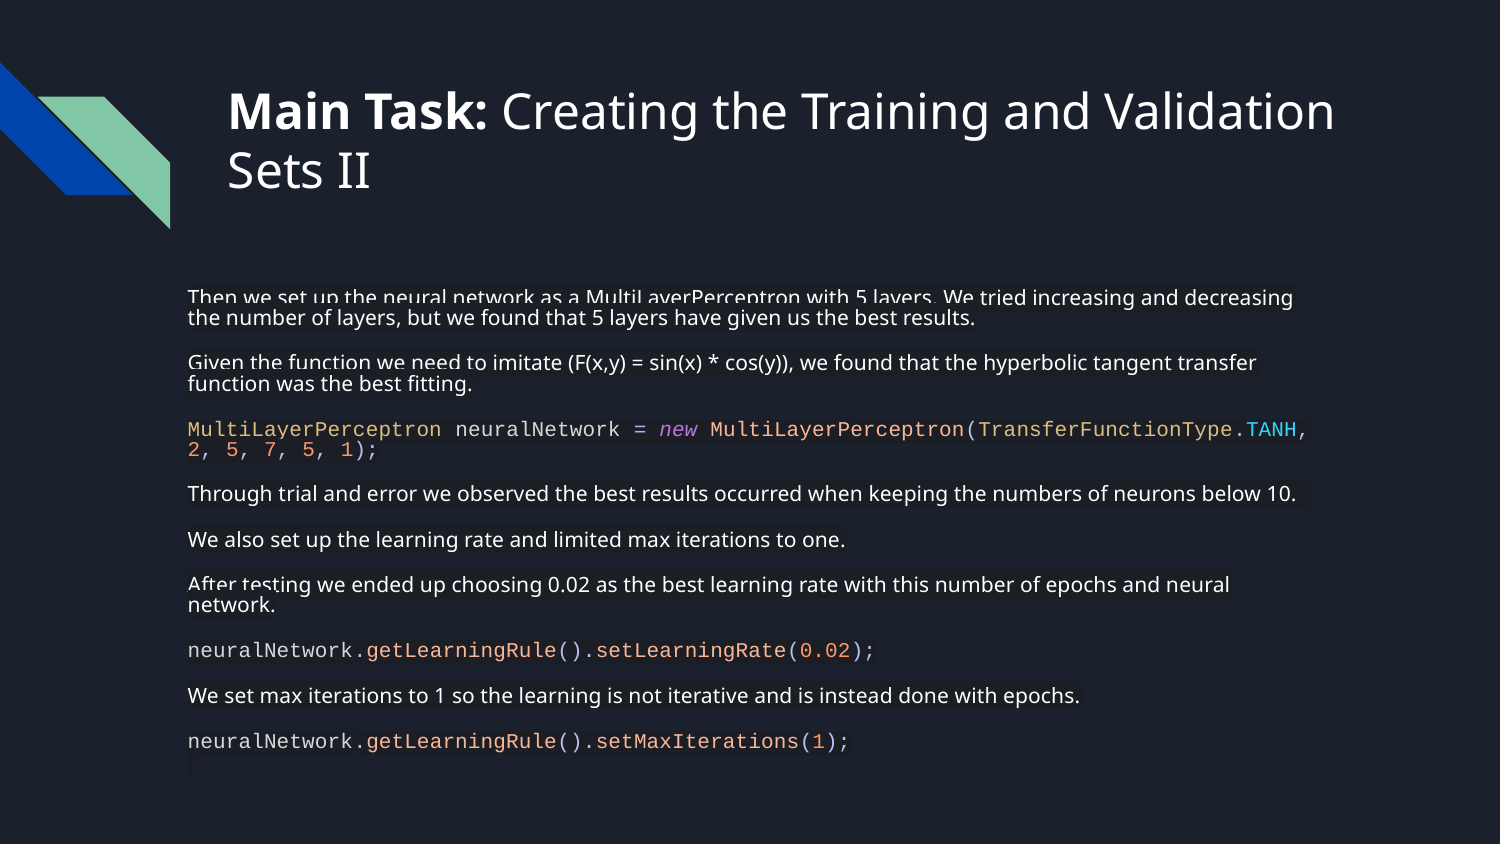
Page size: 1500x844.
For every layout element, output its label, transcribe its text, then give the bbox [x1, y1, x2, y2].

list Then we set up the neural network as a MultiLayerPerceptron with 5 layers. We tried increasing and decreasing the number of layers, but we found that 5 layers have given us the best results. Given the function we need to imitate (F(x,y) = sin(x) * cos(y)), we found that the hyperbolic tangent transfer function was the best fitting. MultiLayerPerceptron neuralNetwork = new MultiLayerPerceptron(TransferFunctionType.TANH, 2, 5, 7, 5, 1); Through trial and error we observed the best results occurred when keeping the numbers of neurons below 10. We also set up the learning rate and limited max iterations to one. After testing we ended up choosing 0.02 as the best learning rate with this number of epochs and neural network. neuralNetwork.getLearningRule().setLearningRate(0.02); We set max iterations to 1 so the learning is not iterative and is instead done with epochs. neuralNetwork.getLearningRule().setMaxIterations(1); [172, 274, 1328, 792]
title Main Task: Creating the Training and Validation Sets II [212, 64, 1368, 215]
